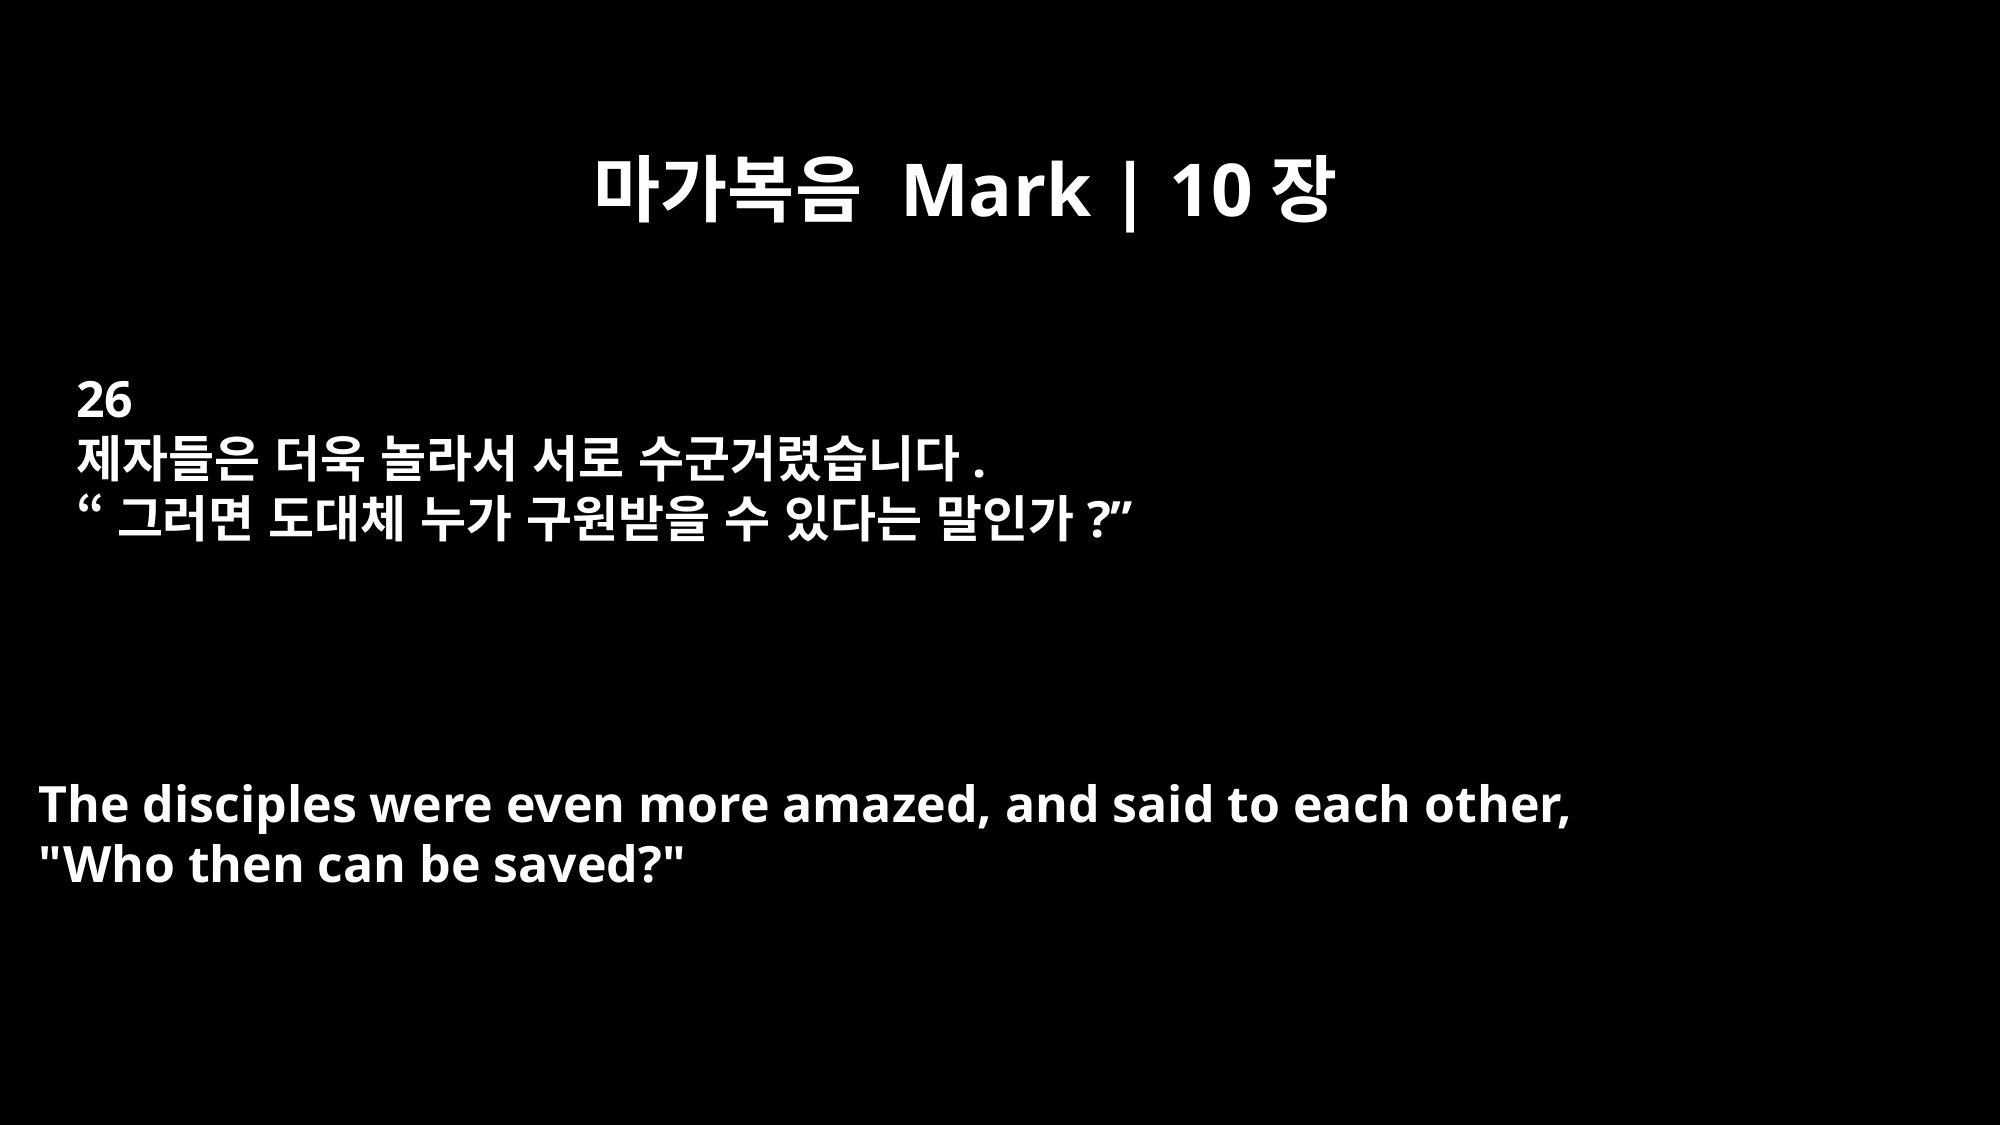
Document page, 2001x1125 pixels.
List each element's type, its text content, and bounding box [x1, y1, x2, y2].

text_box 마가복음 Mark | 10장 [578, 136, 1354, 239]
text_box 26 제자들은 더욱 놀라서 서로 수군거렸습니다. “그러면 도대체 누가 구원받을 수 있다는 말인가?” [61, 359, 1148, 555]
text_box The disciples were even more amazed, and said to each other, "Who then can be saved?" [23, 764, 1600, 900]
